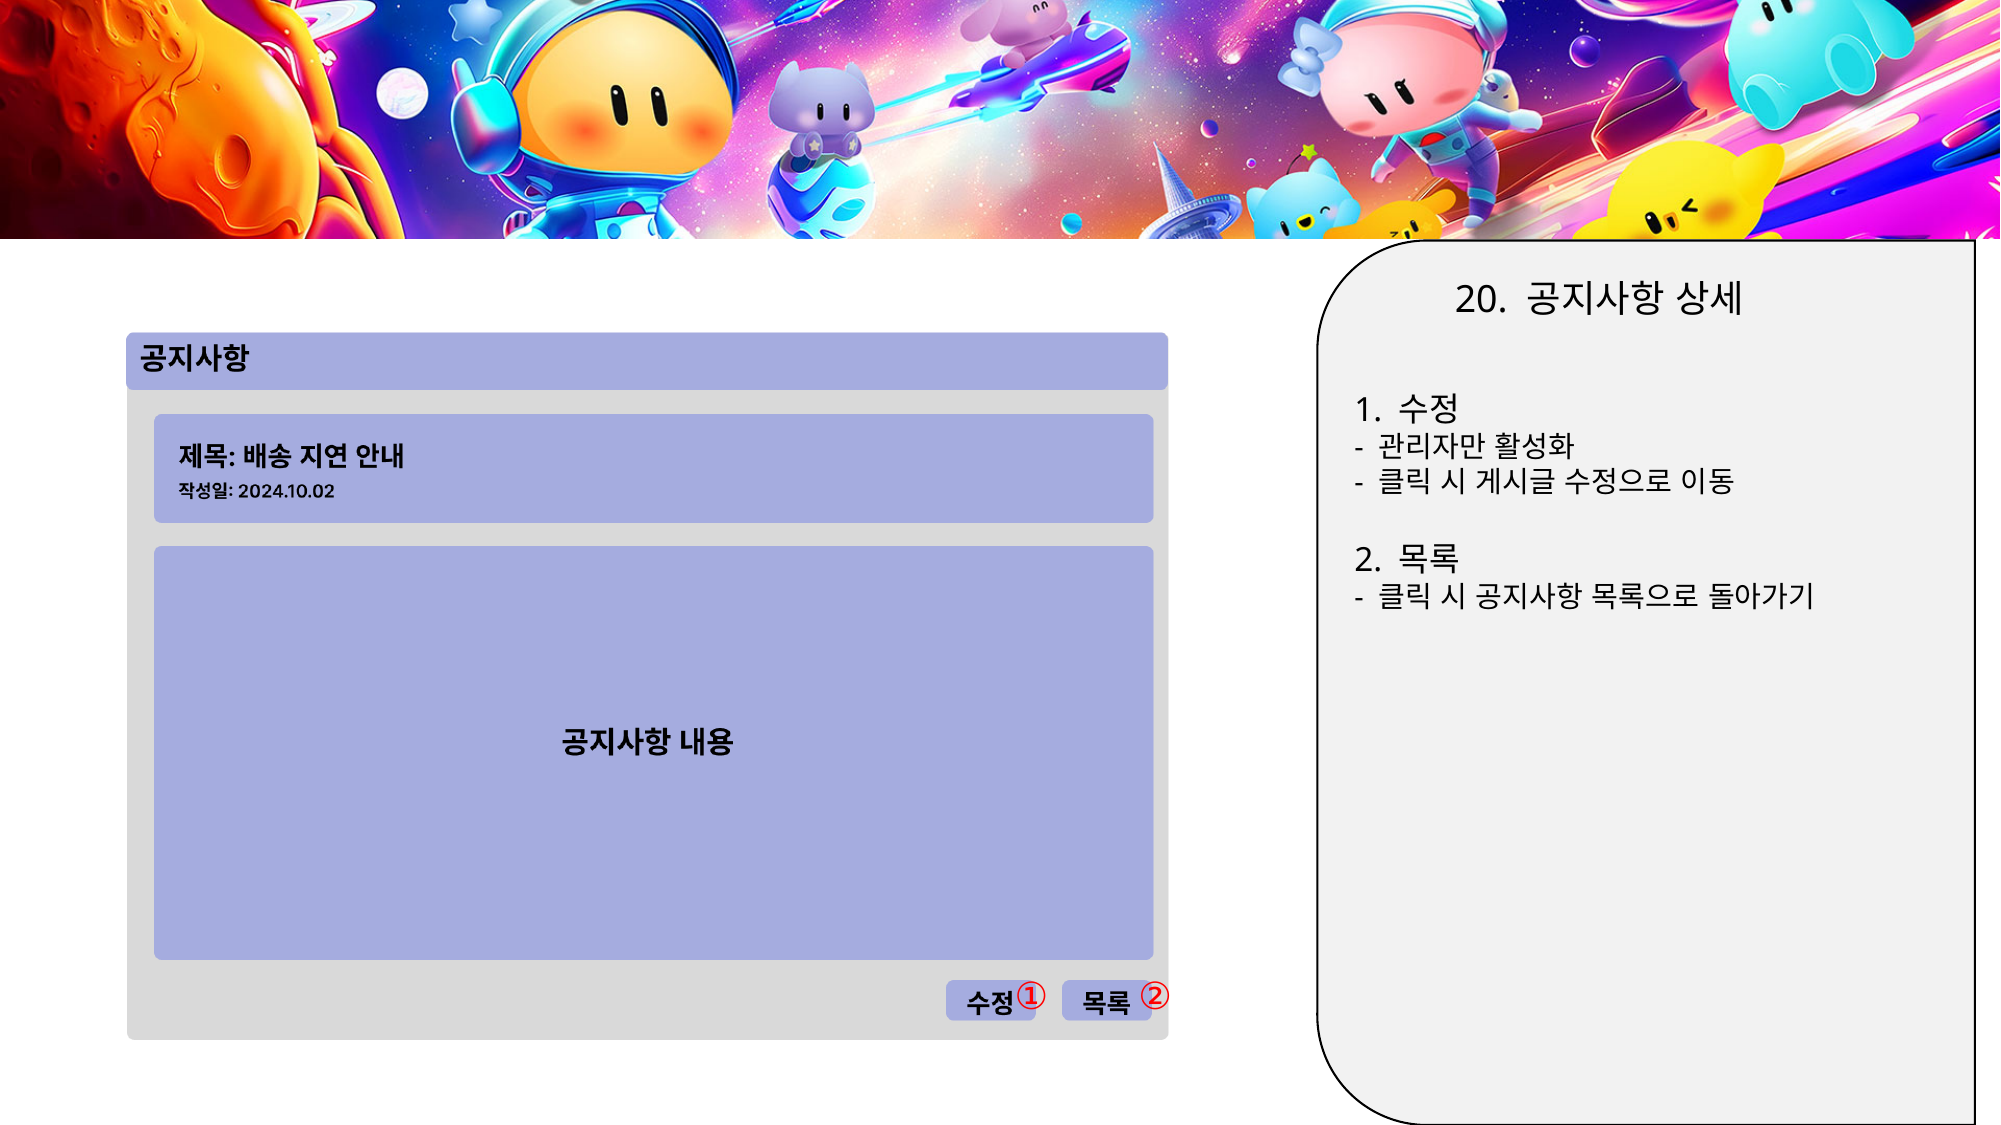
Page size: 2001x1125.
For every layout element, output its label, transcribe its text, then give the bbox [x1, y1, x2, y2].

text_box 1. 수정 - 관리자만 활성화 - 클릭 시 게시글 수정으로 이동 2. 목록 - 클릭 시 공지사항 목록으로 돌아가기 [1339, 381, 1832, 661]
picture [0, 267, 1294, 1104]
picture [0, 0, 2000, 239]
text_box 20. 공지사항 상세 [1440, 267, 1760, 328]
text_box [1316, 239, 1976, 1125]
